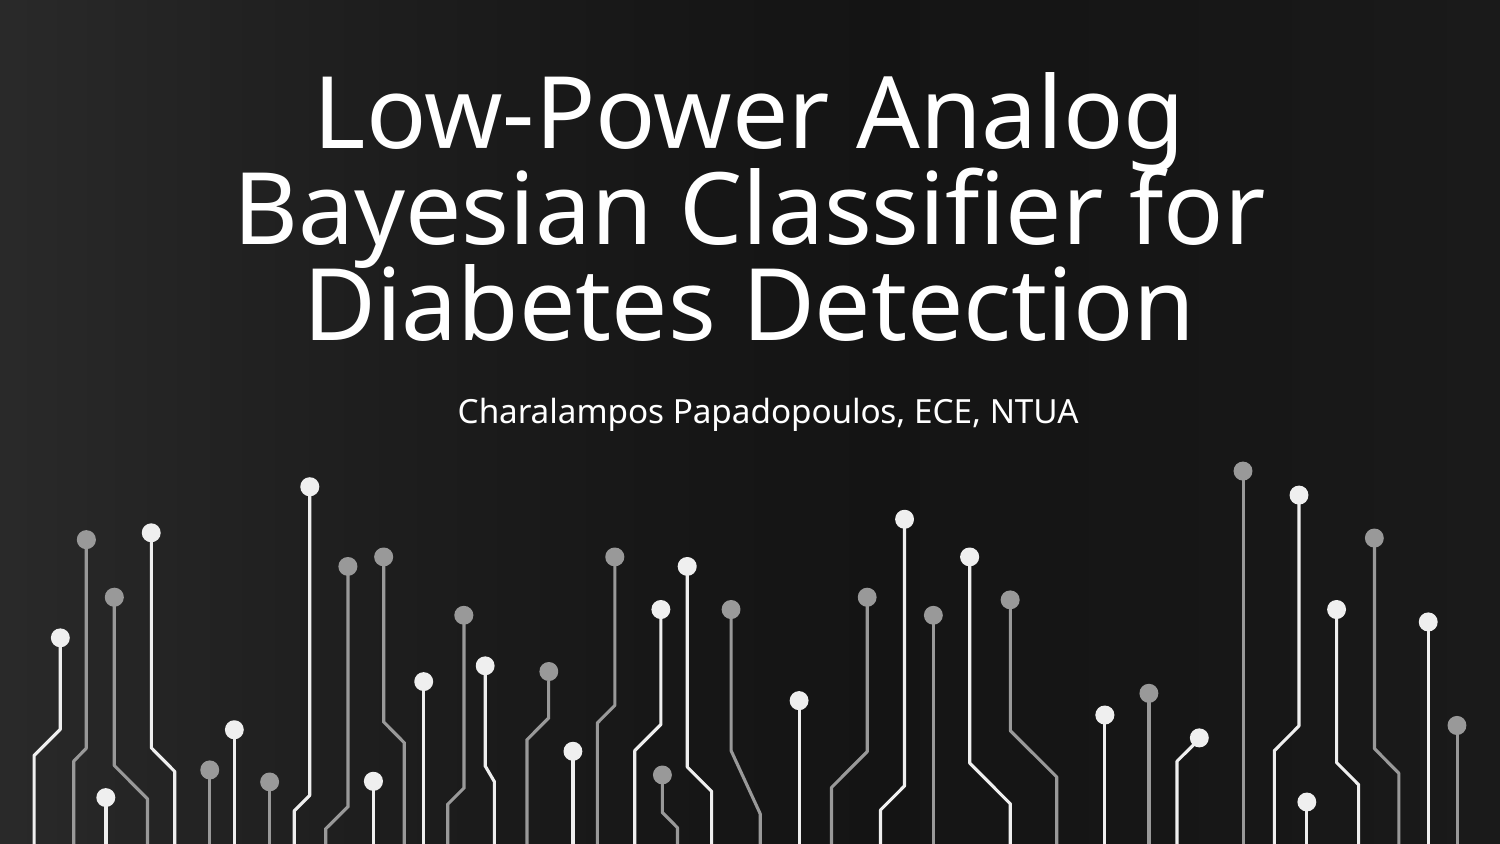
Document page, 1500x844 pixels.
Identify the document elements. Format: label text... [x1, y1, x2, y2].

picture [0, 0, 1500, 844]
subtitle Charalampos Papadopoulos, ECE, NTUA [378, 374, 1122, 453]
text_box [33, 462, 1466, 844]
title Low-Power Analog Bayesian Classifier for Diabetes Detection [116, 88, 1383, 375]
